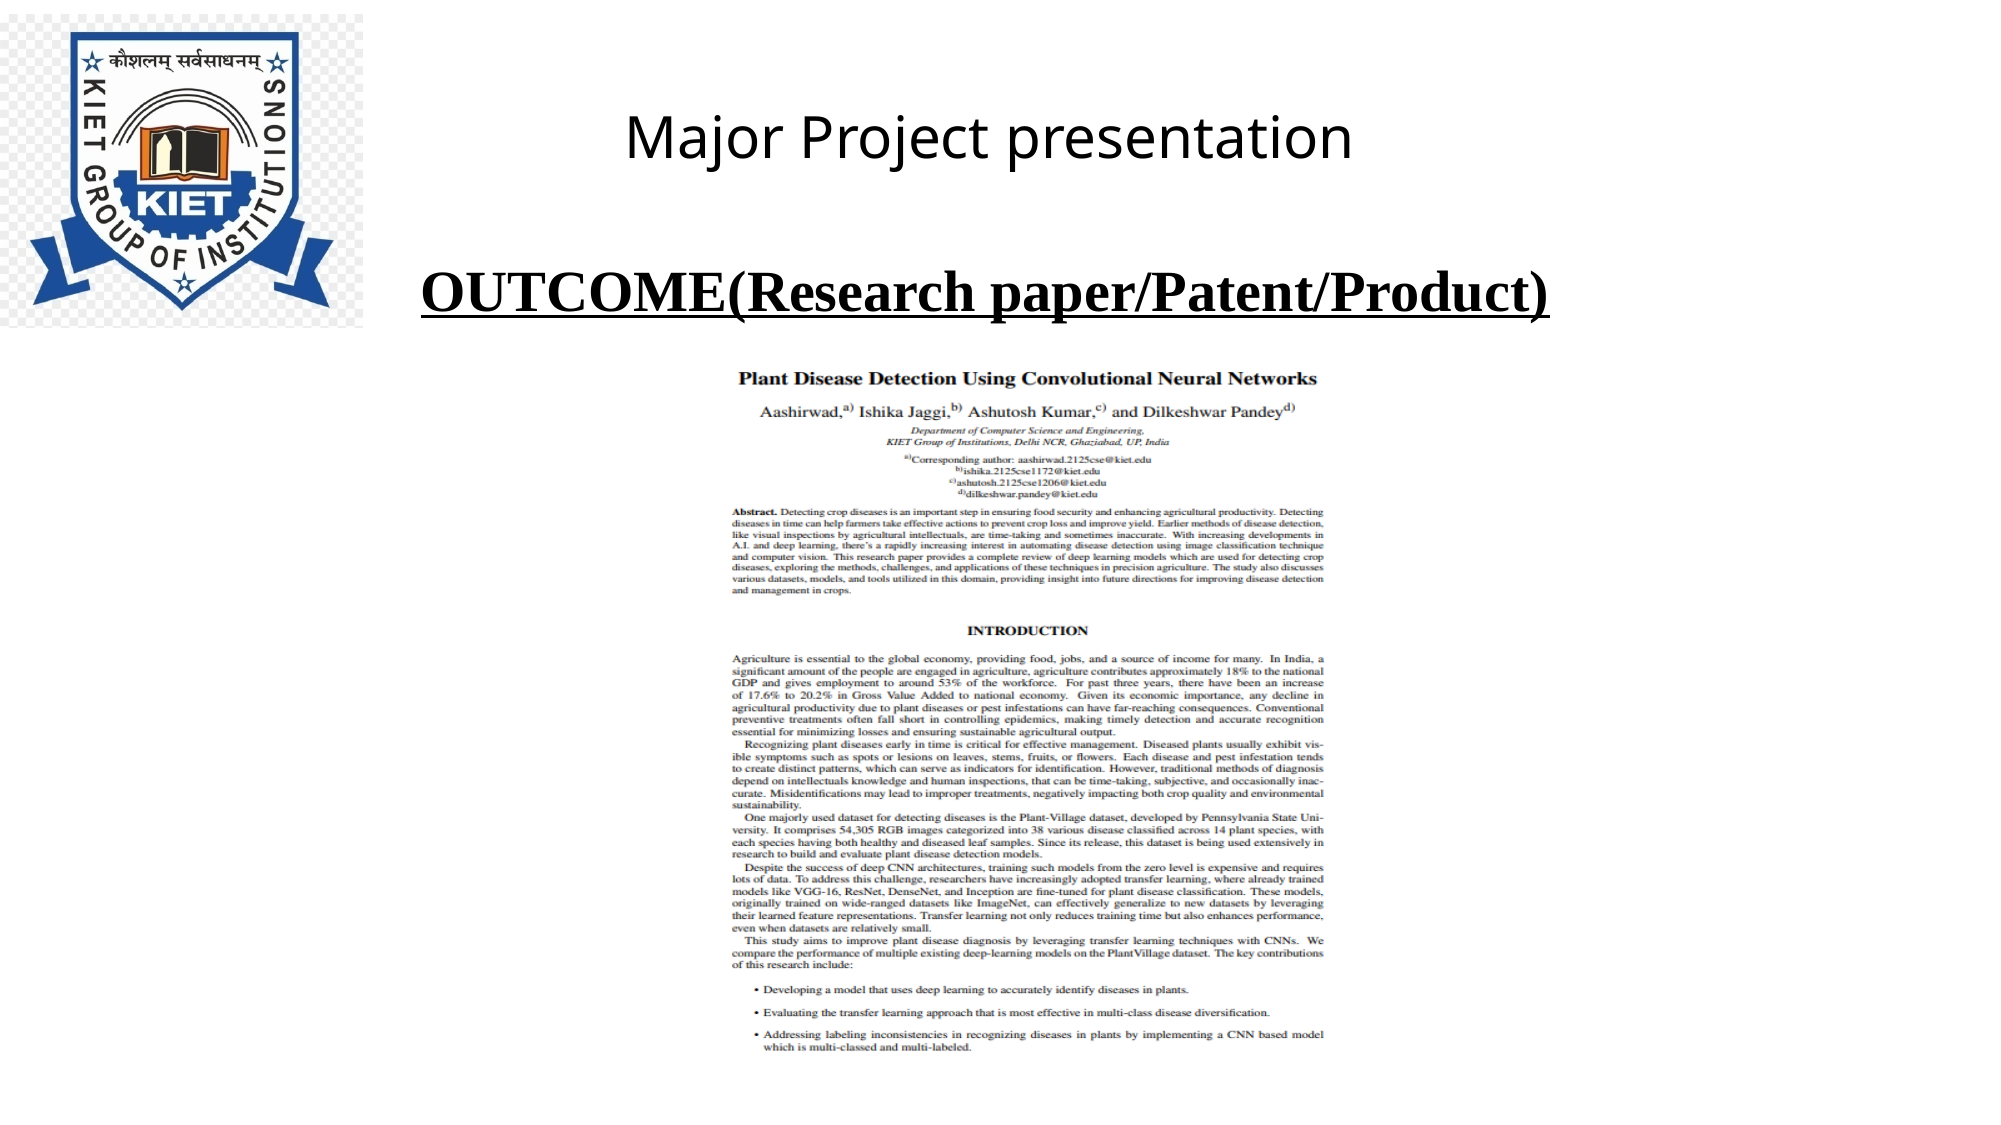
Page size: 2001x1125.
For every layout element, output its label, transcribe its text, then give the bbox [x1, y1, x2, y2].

text_box OUTCOME(Research paper/Patent/Product) [405, 245, 1655, 331]
picture [676, 324, 1385, 1107]
picture [0, 14, 363, 328]
text_box Major Project presentation [363, 18, 1665, 243]
